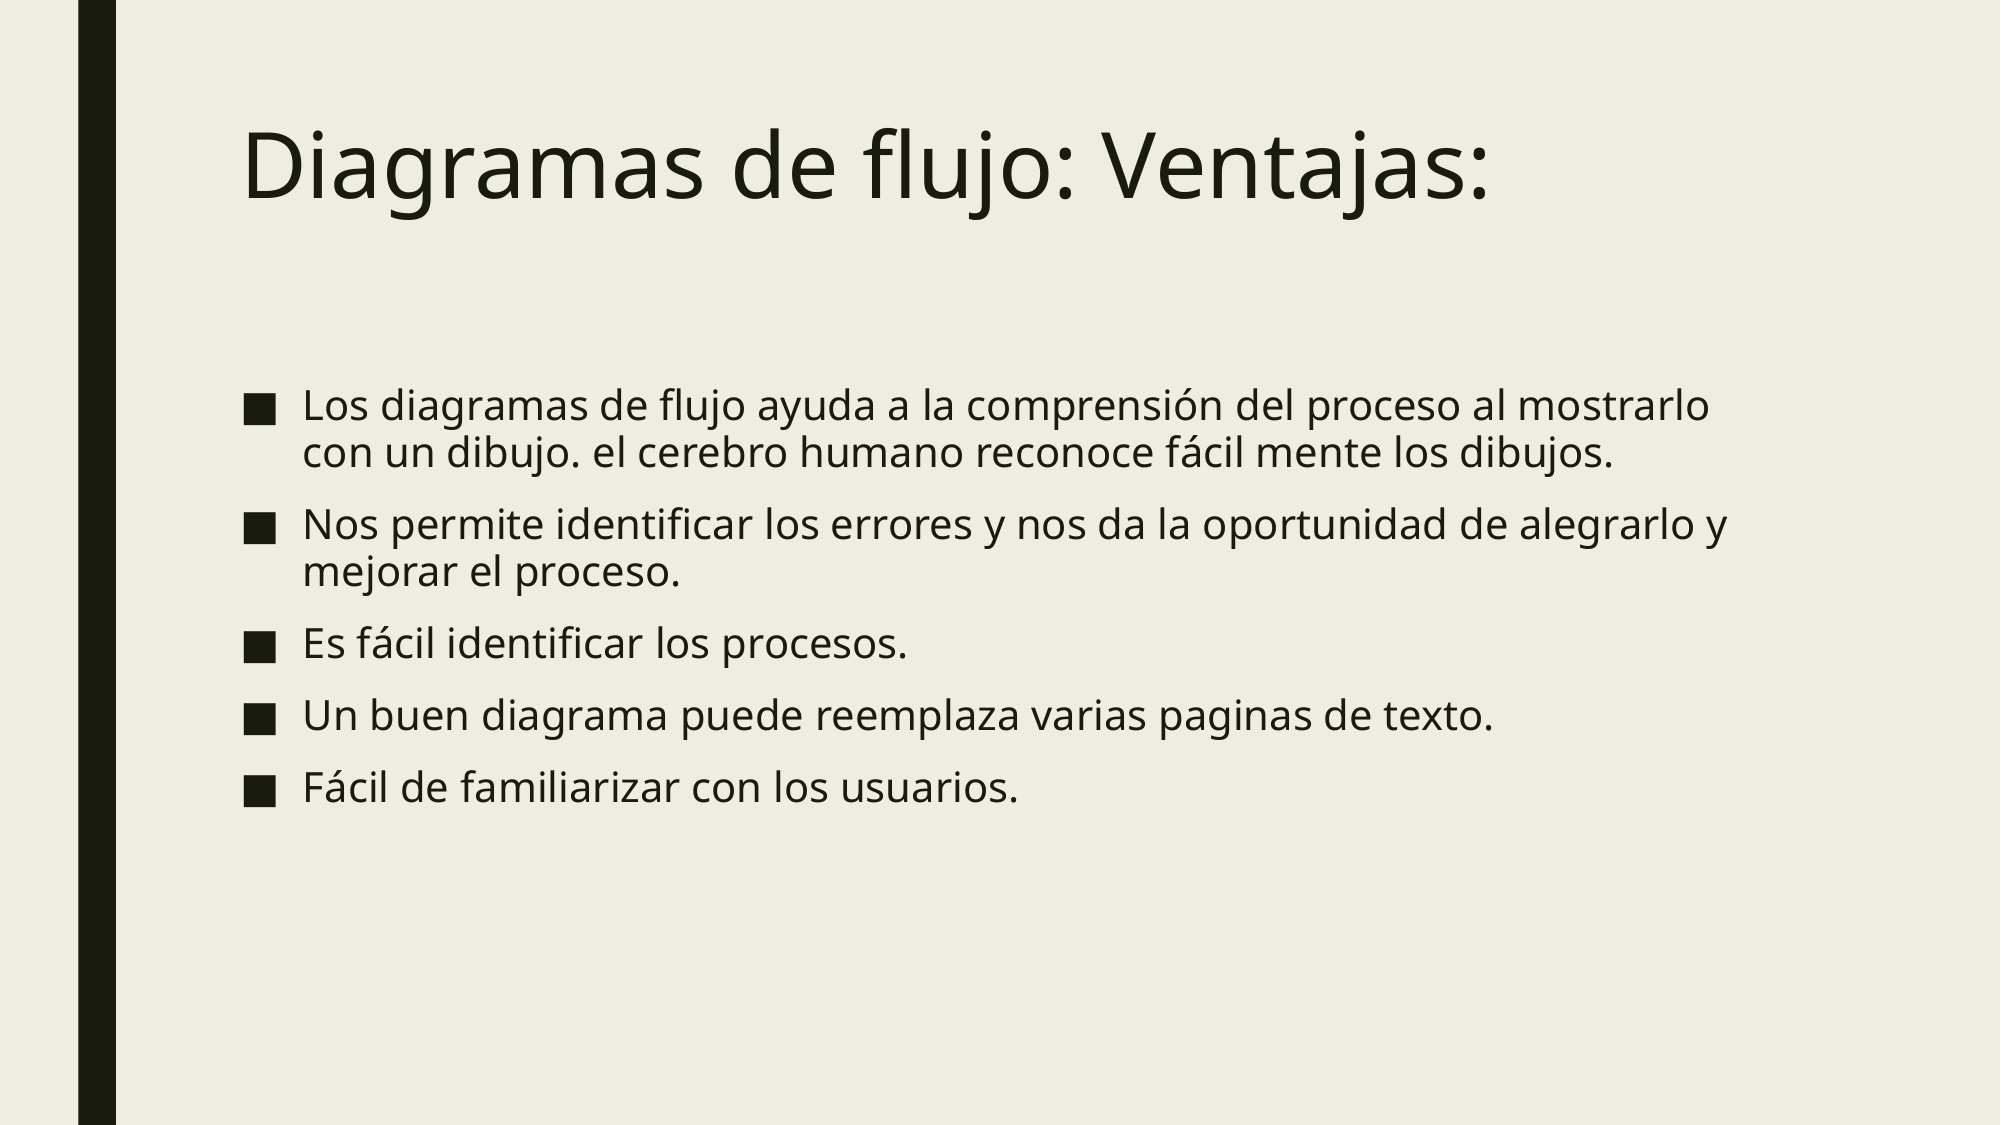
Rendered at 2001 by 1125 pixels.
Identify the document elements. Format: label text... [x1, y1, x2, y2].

list Los diagramas de flujo ayuda a la comprensión del proceso al mostrarlo con un dibujo. el cerebro humano reconoce fácil mente los dibujos. Nos permite identificar los errores y nos da la oportunidad de alegrarlo y mejorar el proceso. Es fácil identificar los procesos. Un buen diagrama puede reemplaza varias paginas de texto. Fácil de familiarizar con los usuarios. [225, 375, 1800, 963]
title Diagramas de flujo: Ventajas: [225, 112, 1800, 357]
